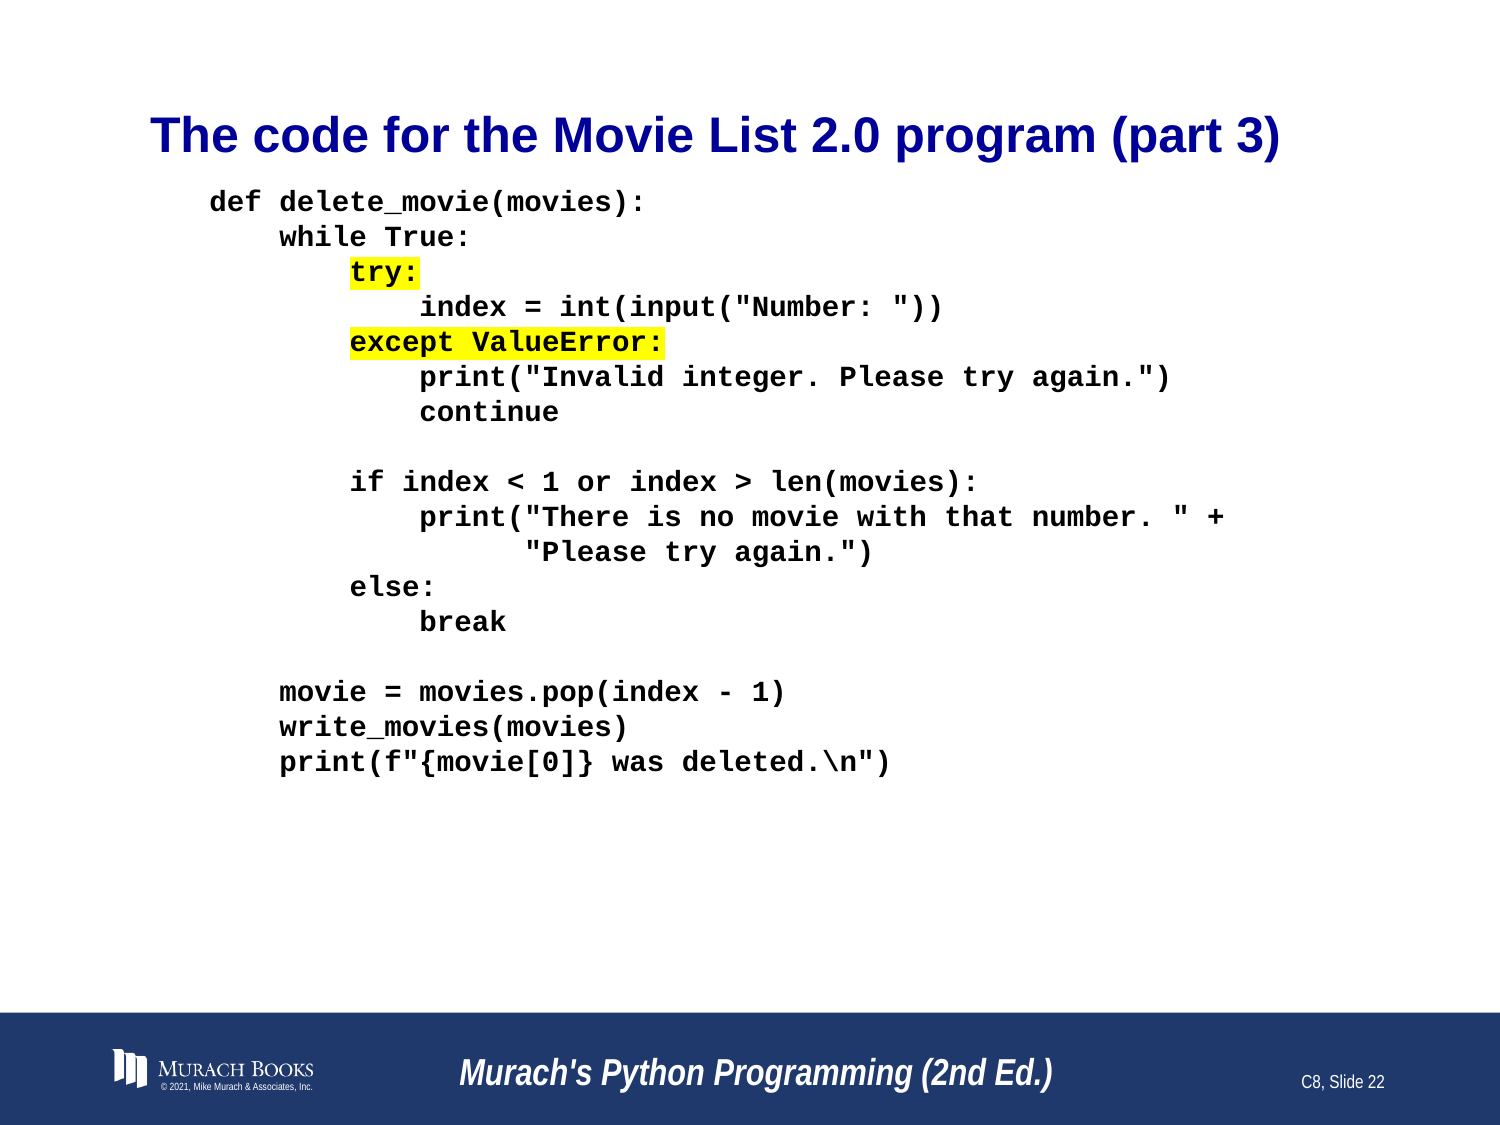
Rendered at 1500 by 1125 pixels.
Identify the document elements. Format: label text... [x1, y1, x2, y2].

title The code for the Movie List 2.0 program (part 3) [150, 102, 1350, 164]
slide_number C8, Slide 22 [1087, 1025, 1400, 1100]
list def delete_movie(movies): while True: try: index = int(input("Number: ")) except ValueError: print("Invalid integer. Please try again.") continue if index < 1 or index > len(movies): print("There is no movie with that number. " + "Please try again.") else: break movie = movies.pop(index - 1) write_movies(movies) print(f"{movie[0]} was deleted.\n") [137, 174, 1350, 975]
footer © 2021, Mike Murach & Associates, Inc. [12, 1025, 463, 1100]
slide_number Murach's Python Programming (2nd Ed.) [463, 1025, 1075, 1100]
